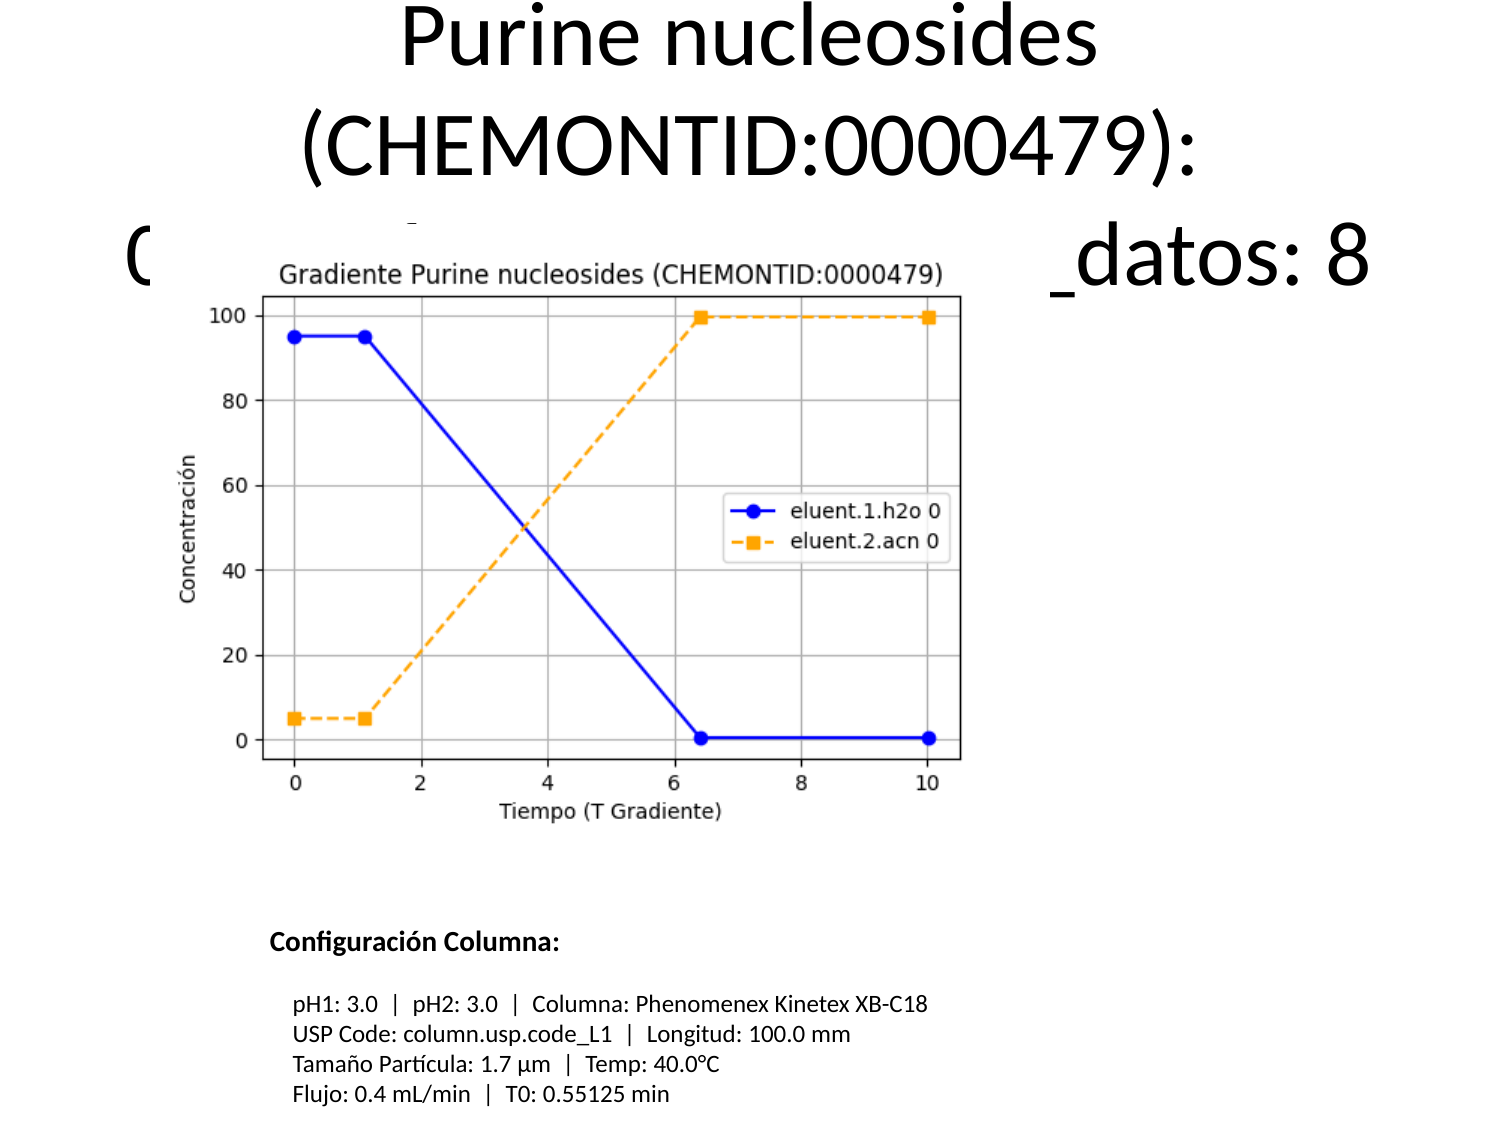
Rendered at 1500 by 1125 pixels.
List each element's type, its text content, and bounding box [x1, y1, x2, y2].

title Purine nucleosides (CHEMONTID:0000479): 0.0055654072234095, n_datos: 8 [75, 45, 1425, 233]
picture [149, 224, 1051, 826]
text_box Configuración Columna: pH1: 3.0 | pH2: 3.0 | Columna: Phenomenex Kinetex XB-C18 USP Code: column.usp.code_L1 | Longitud: 100.0 mm Tamaño Partícula: 1.7 µm | Temp: 40.0°C Flujo: 0.4 mL/min | T0: 0.55125 min [255, 869, 945, 1125]
